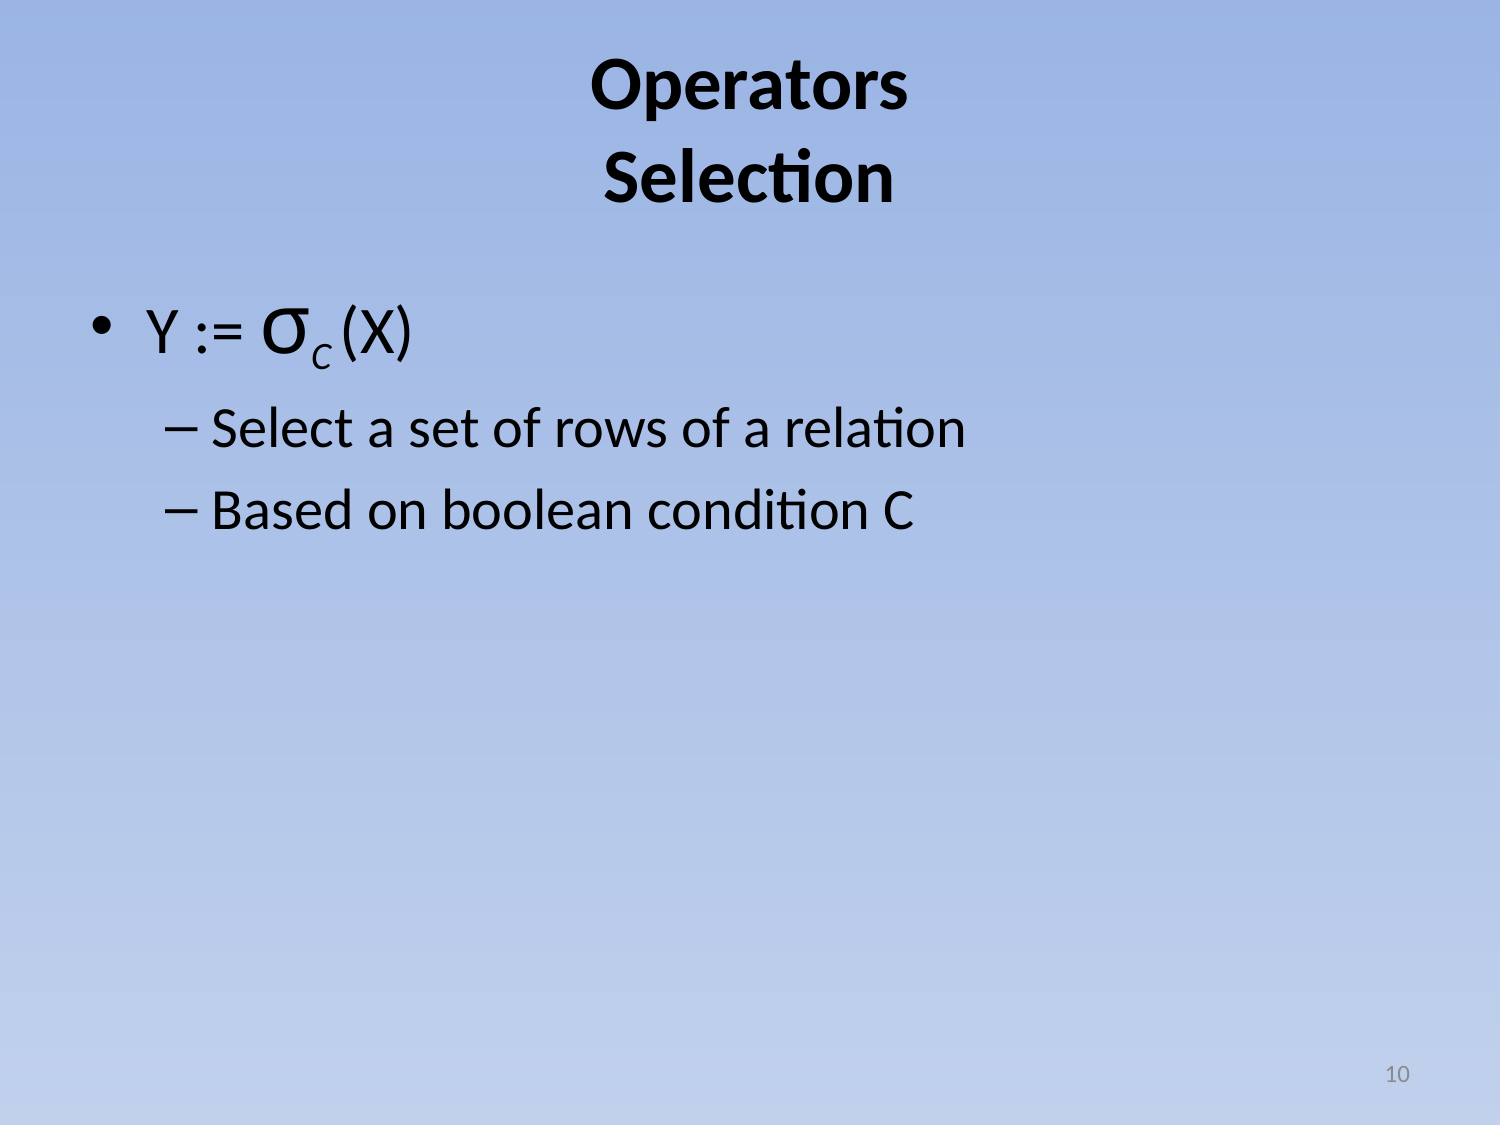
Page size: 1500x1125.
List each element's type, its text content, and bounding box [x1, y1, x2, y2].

list Y := σC (X) Select a set of rows of a relation Based on boolean condition C [75, 262, 1425, 600]
slide_number 10 [1074, 1042, 1425, 1103]
title Operators Selection [75, 24, 1425, 225]
